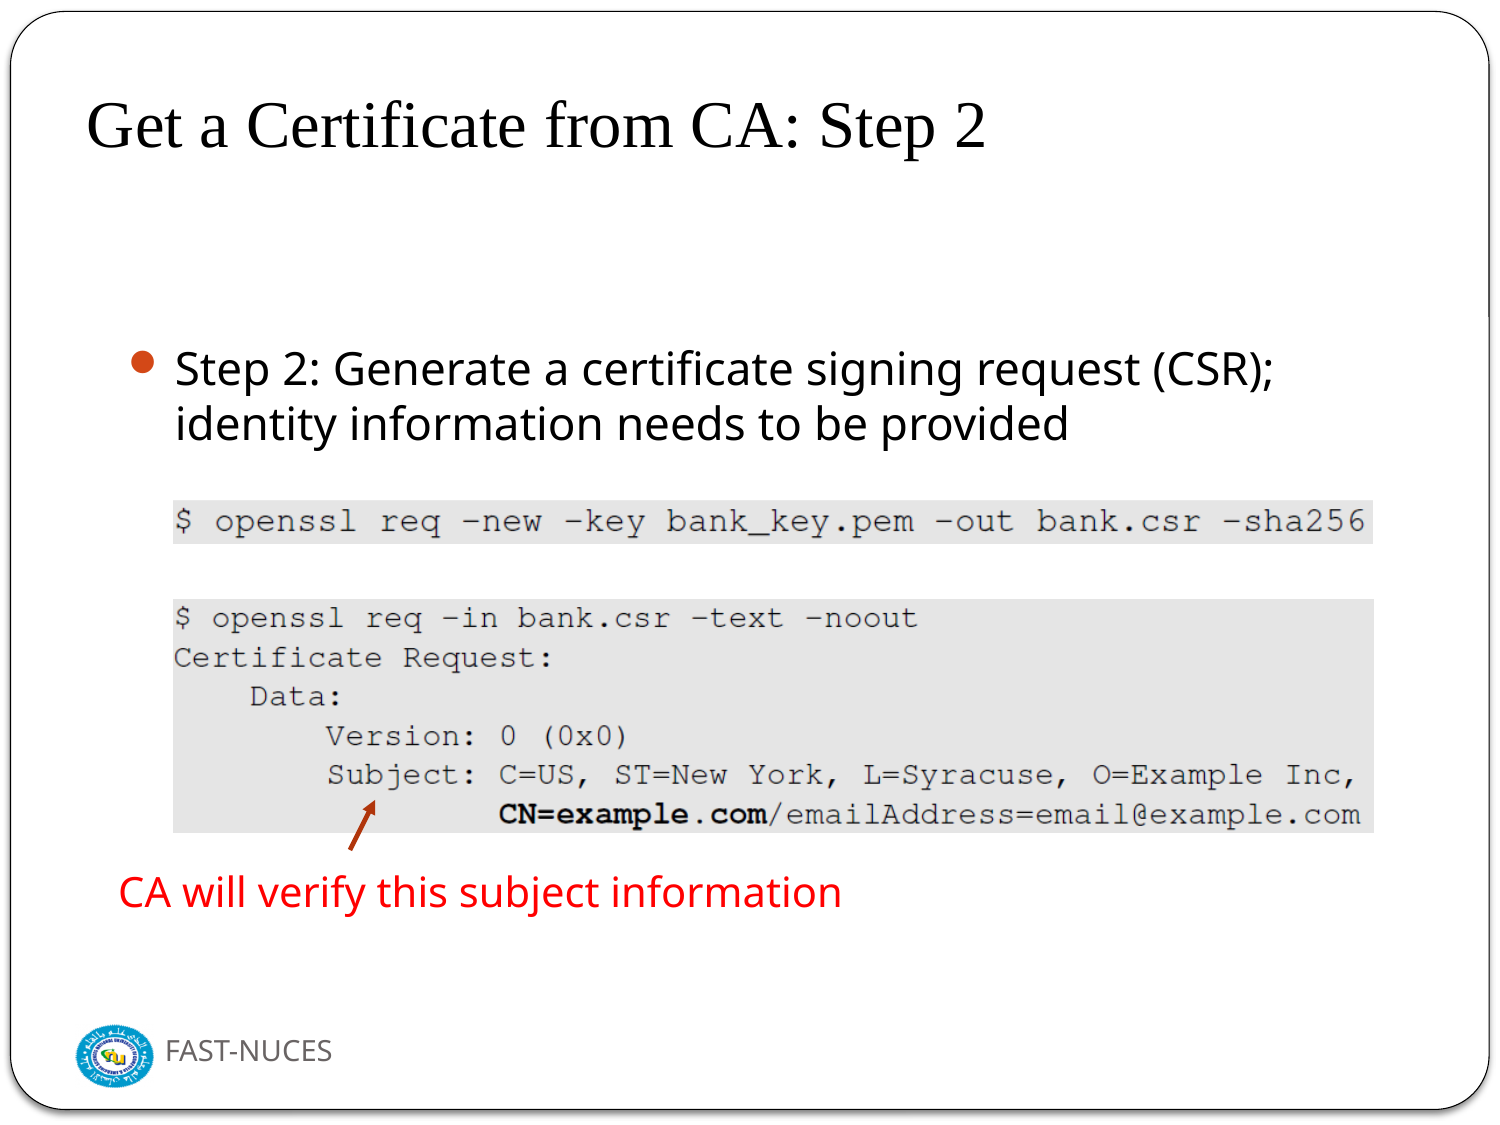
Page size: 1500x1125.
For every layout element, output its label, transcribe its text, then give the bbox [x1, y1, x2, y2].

picture [74, 1024, 154, 1088]
picture [173, 499, 1373, 544]
list Step 2: Generate a certificate signing request (CSR); identity information needs to be provided [99, 332, 1388, 463]
text_box CA will verify this subject information [103, 858, 858, 924]
picture [173, 599, 1375, 834]
picture [91, 1038, 138, 1075]
footer FAST-NUCES [150, 1012, 800, 1088]
picture [123, 1060, 154, 1088]
text_box Get a Certificate from CA: Step 2 [71, 50, 1235, 192]
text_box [349, 799, 376, 851]
